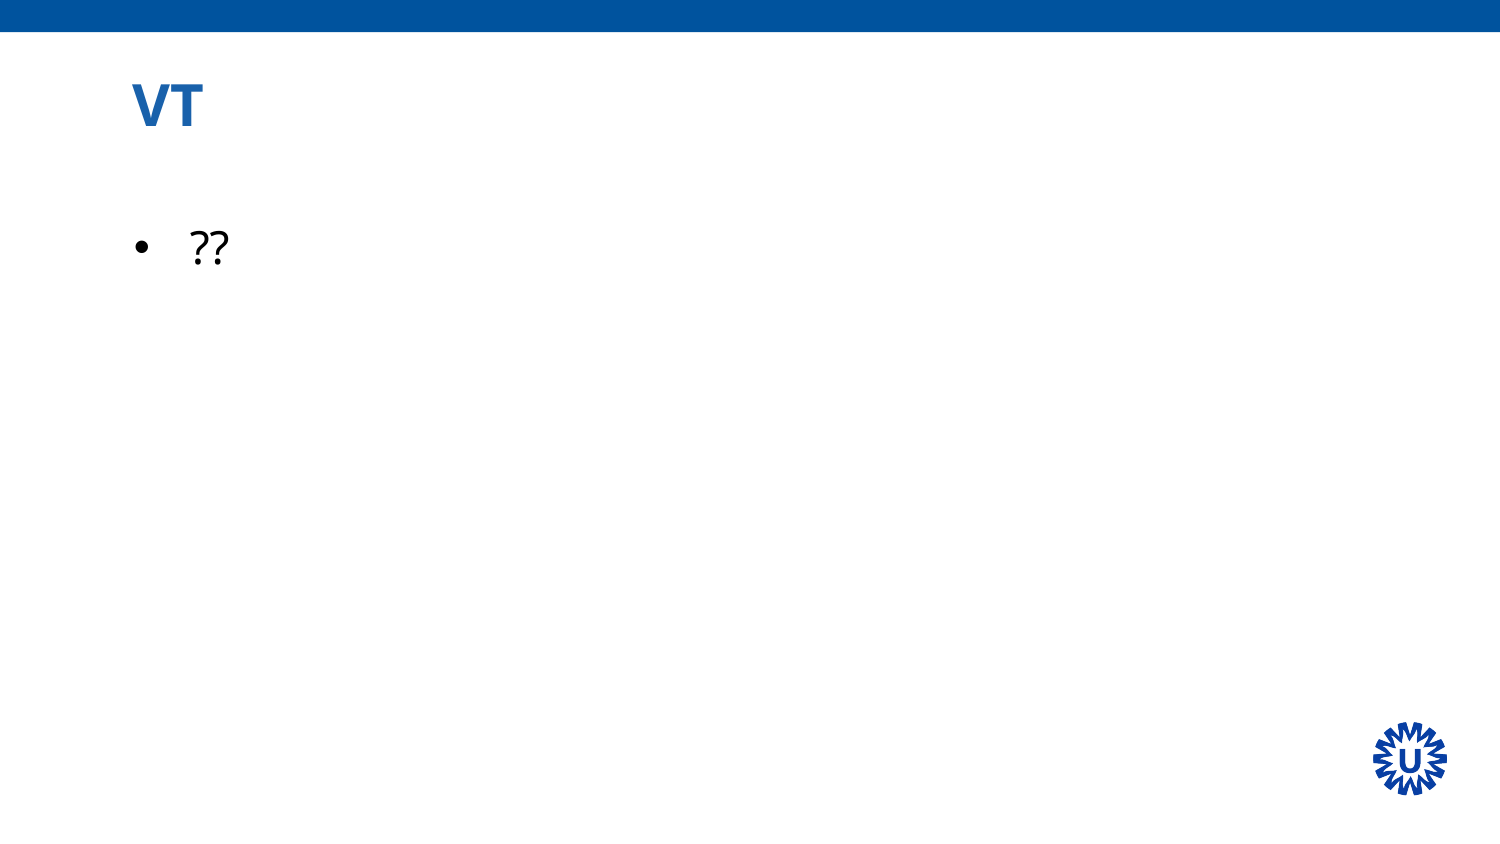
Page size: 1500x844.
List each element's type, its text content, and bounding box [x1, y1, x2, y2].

list ?? [119, 211, 721, 844]
title VT [117, 60, 1356, 195]
picture [0, 0, 1500, 844]
